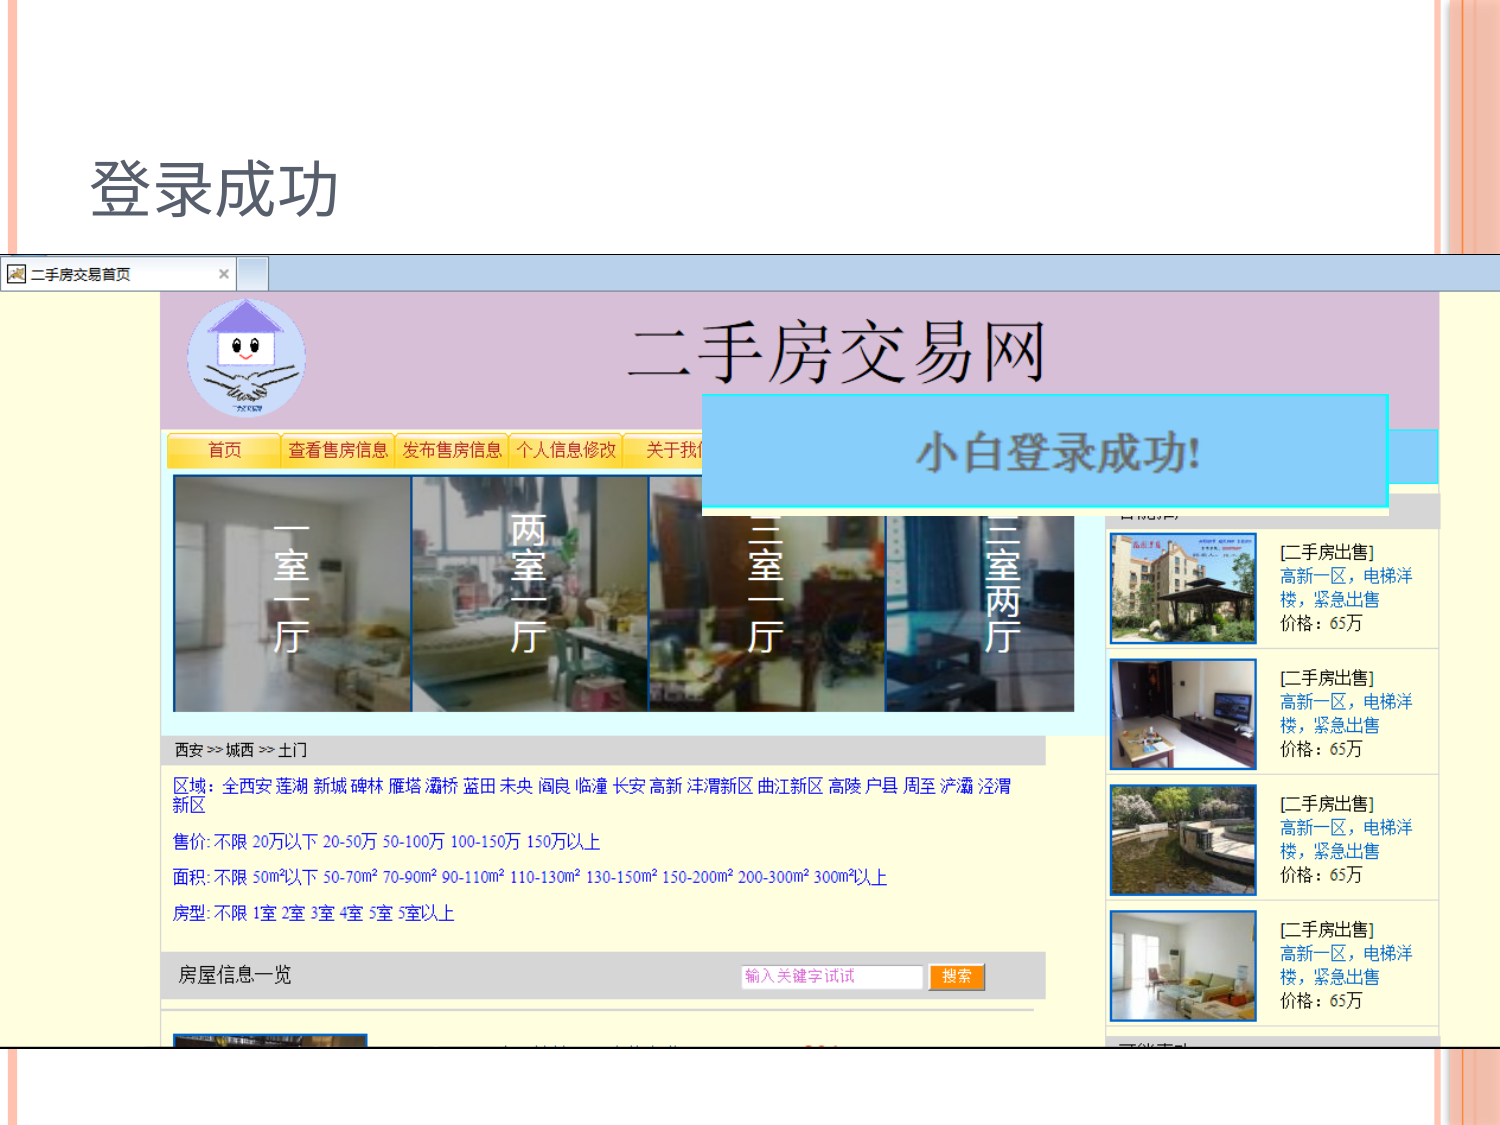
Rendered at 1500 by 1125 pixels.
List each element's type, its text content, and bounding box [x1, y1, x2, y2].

picture [0, 254, 1500, 1048]
title 登录成功 [75, 45, 1300, 233]
